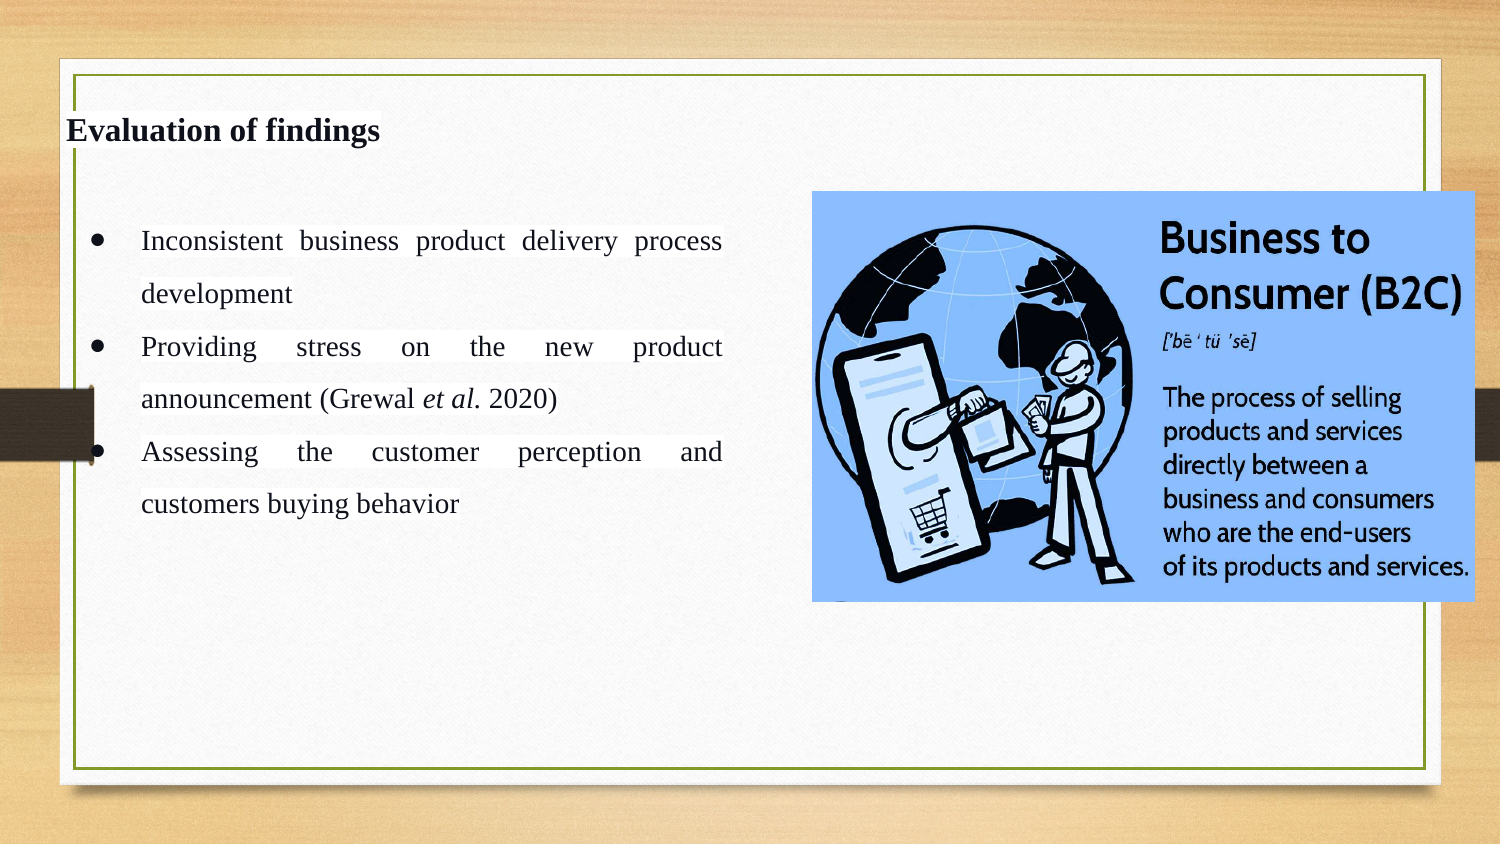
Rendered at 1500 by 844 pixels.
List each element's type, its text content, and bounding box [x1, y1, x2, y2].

picture [0, 0, 1500, 844]
list Inconsistent business product delivery process development Providing stress on the new product announcement (Grewal et al. 2020) Assessing the customer perception and customers buying behavior [51, 189, 739, 700]
title Evaluation of findings [51, 72, 1449, 167]
